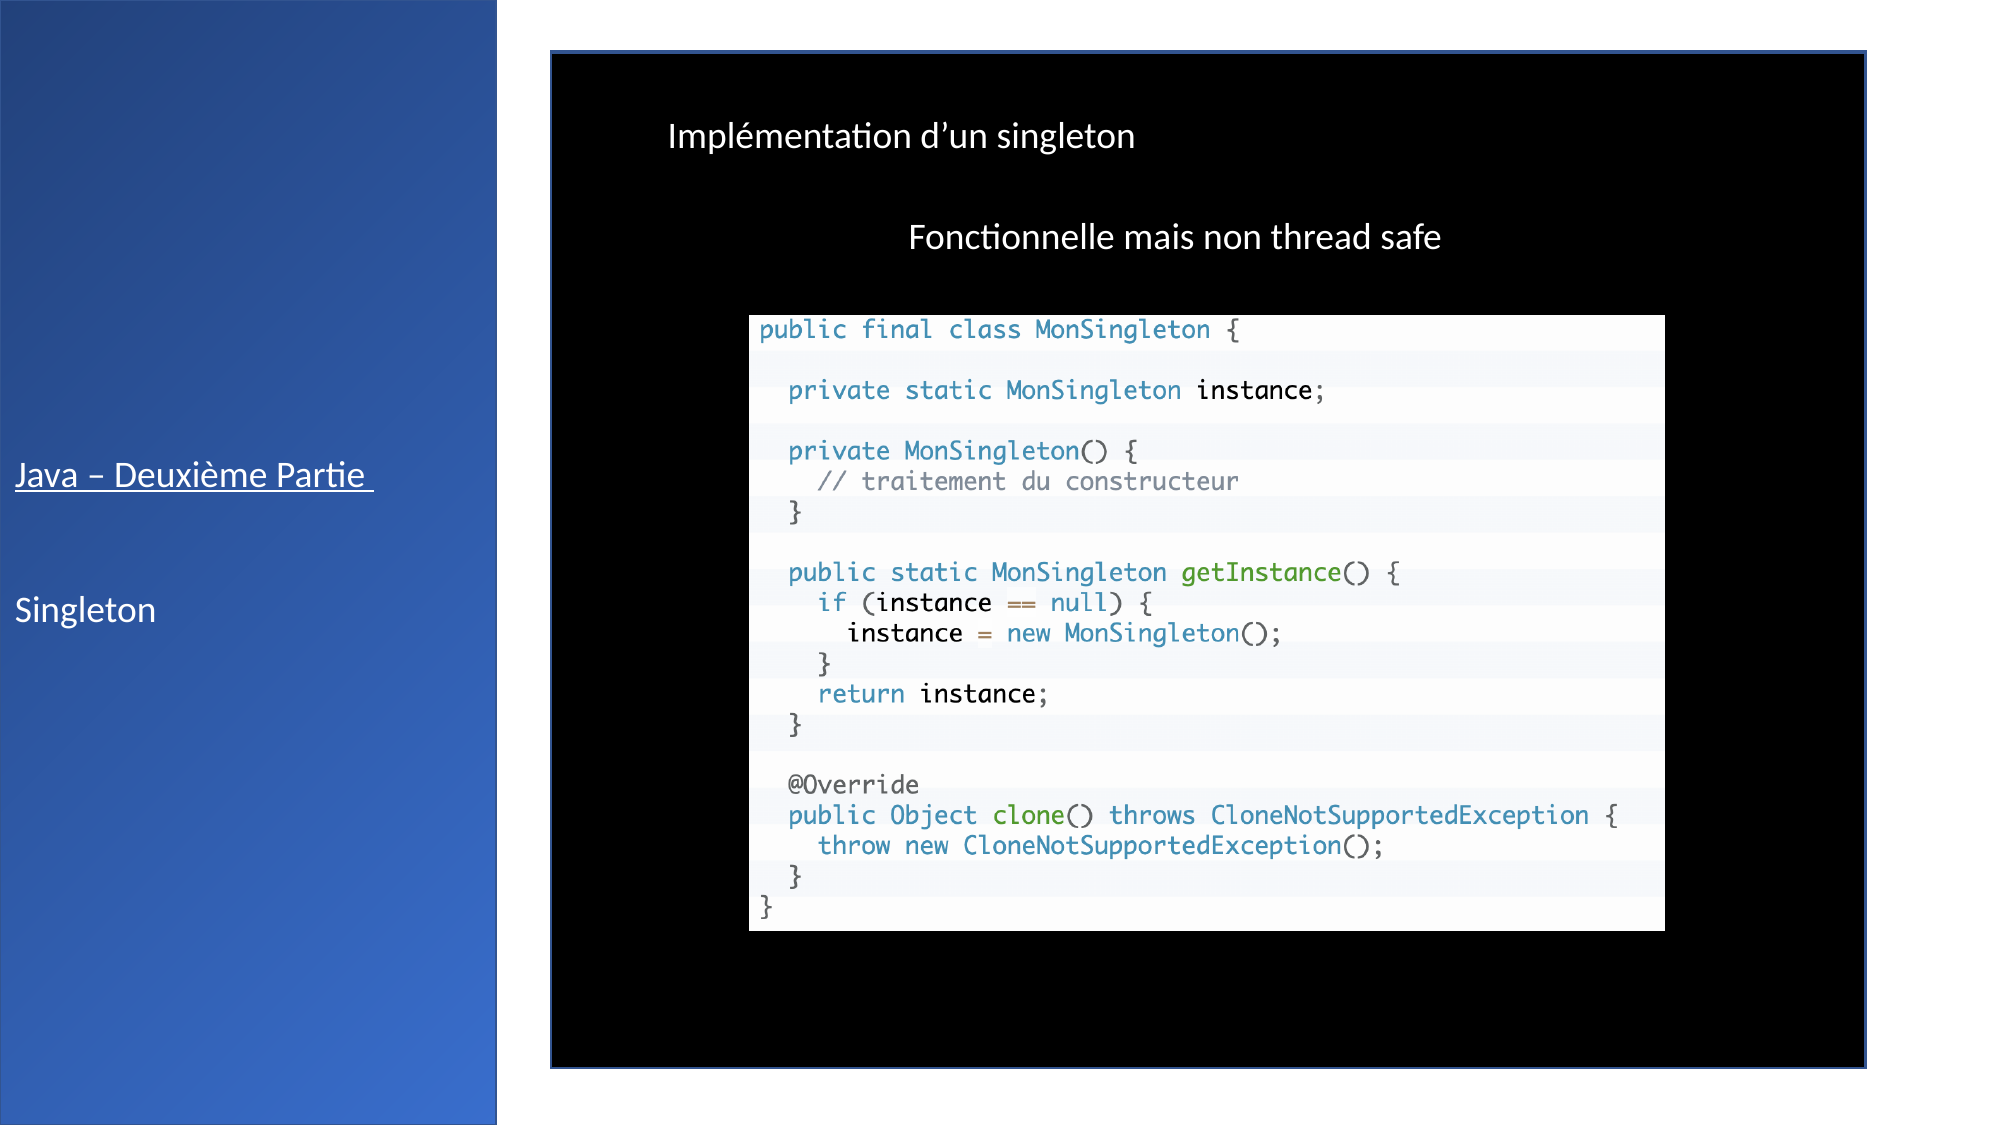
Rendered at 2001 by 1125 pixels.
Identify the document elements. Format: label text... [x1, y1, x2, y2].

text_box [550, 52, 1866, 1069]
text_box Java – Deuxième Partie Singleton [0, 0, 497, 1125]
